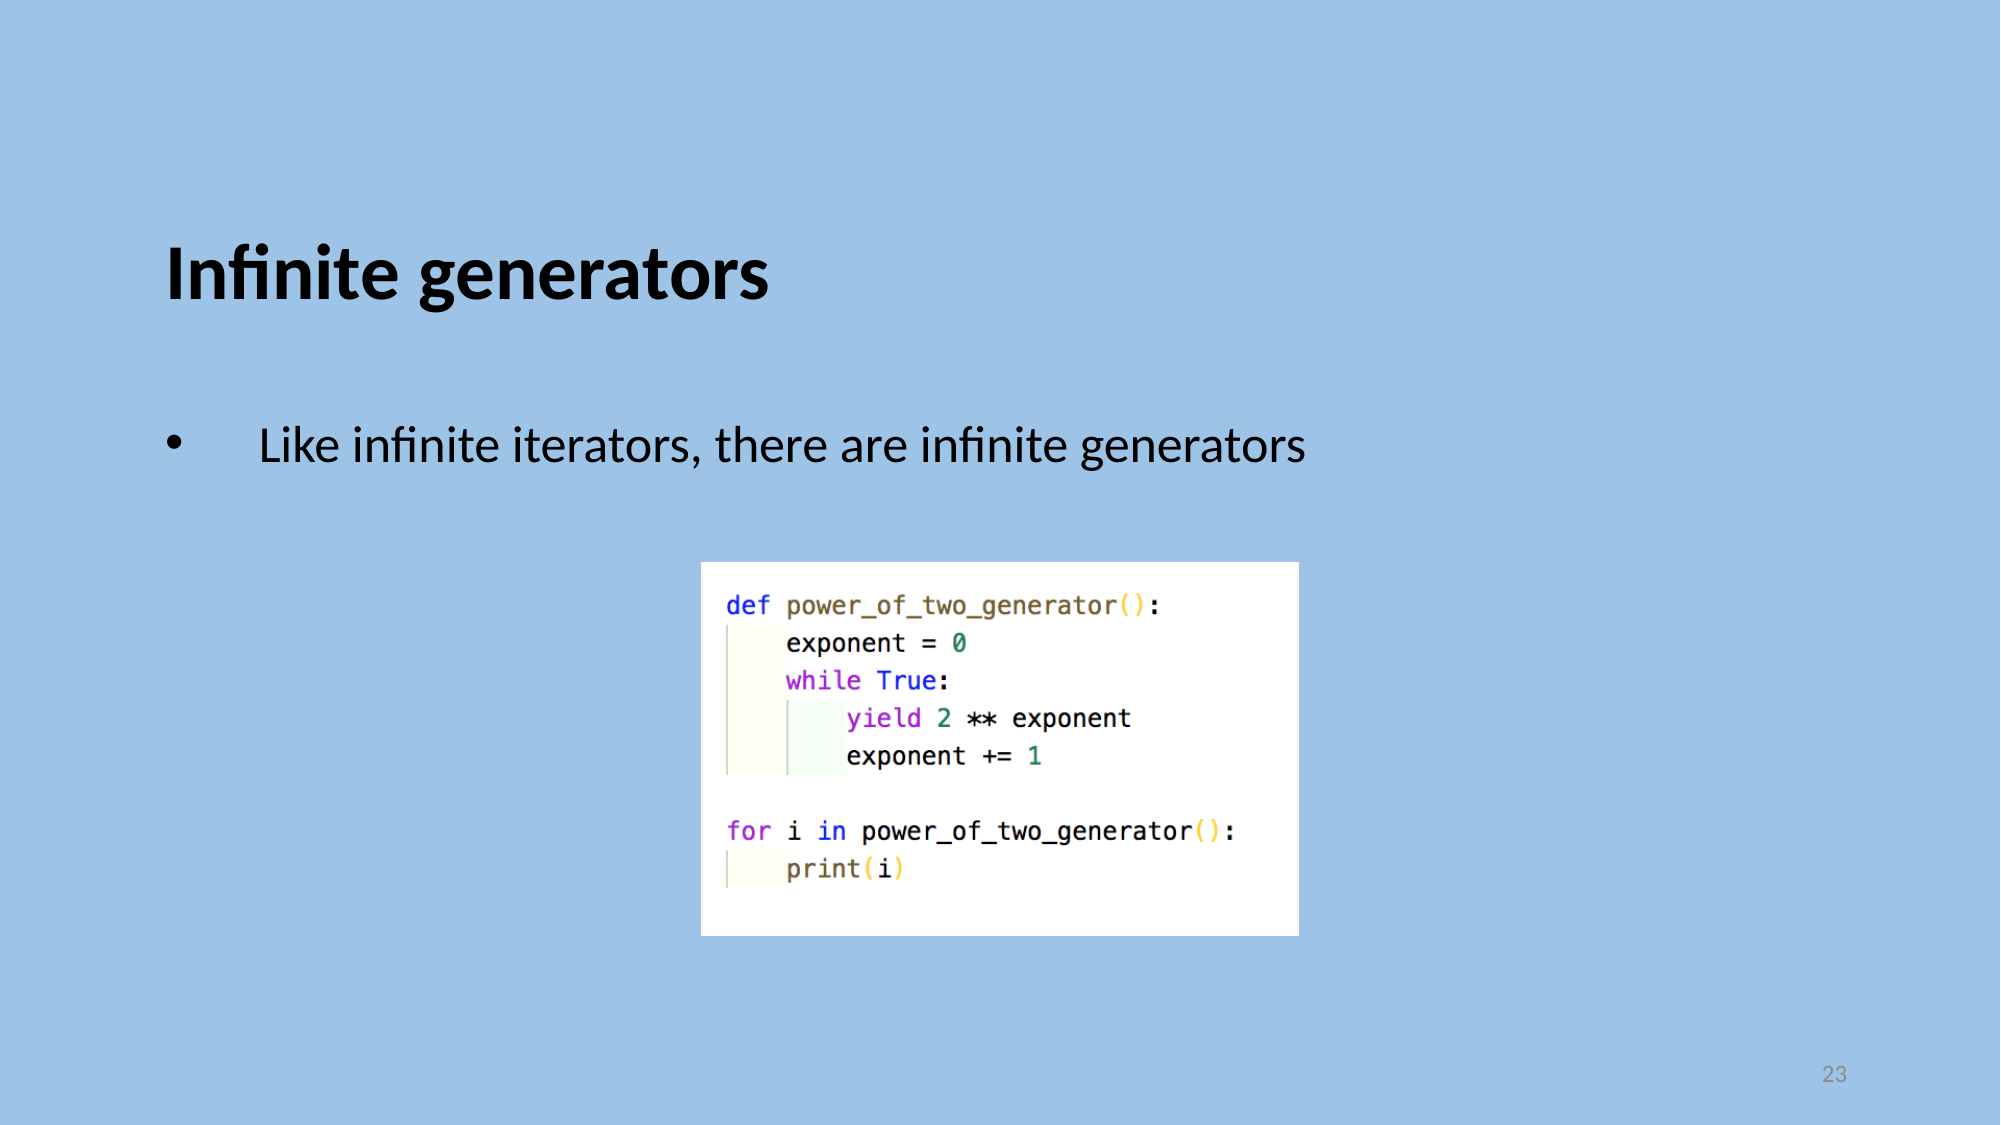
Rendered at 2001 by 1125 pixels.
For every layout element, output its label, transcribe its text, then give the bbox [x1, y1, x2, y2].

picture [701, 562, 1299, 936]
slide_number 23 [1412, 1042, 1863, 1103]
text_box Infinite generators Like infinite iterators, there are infinite generators [0, 213, 2000, 481]
